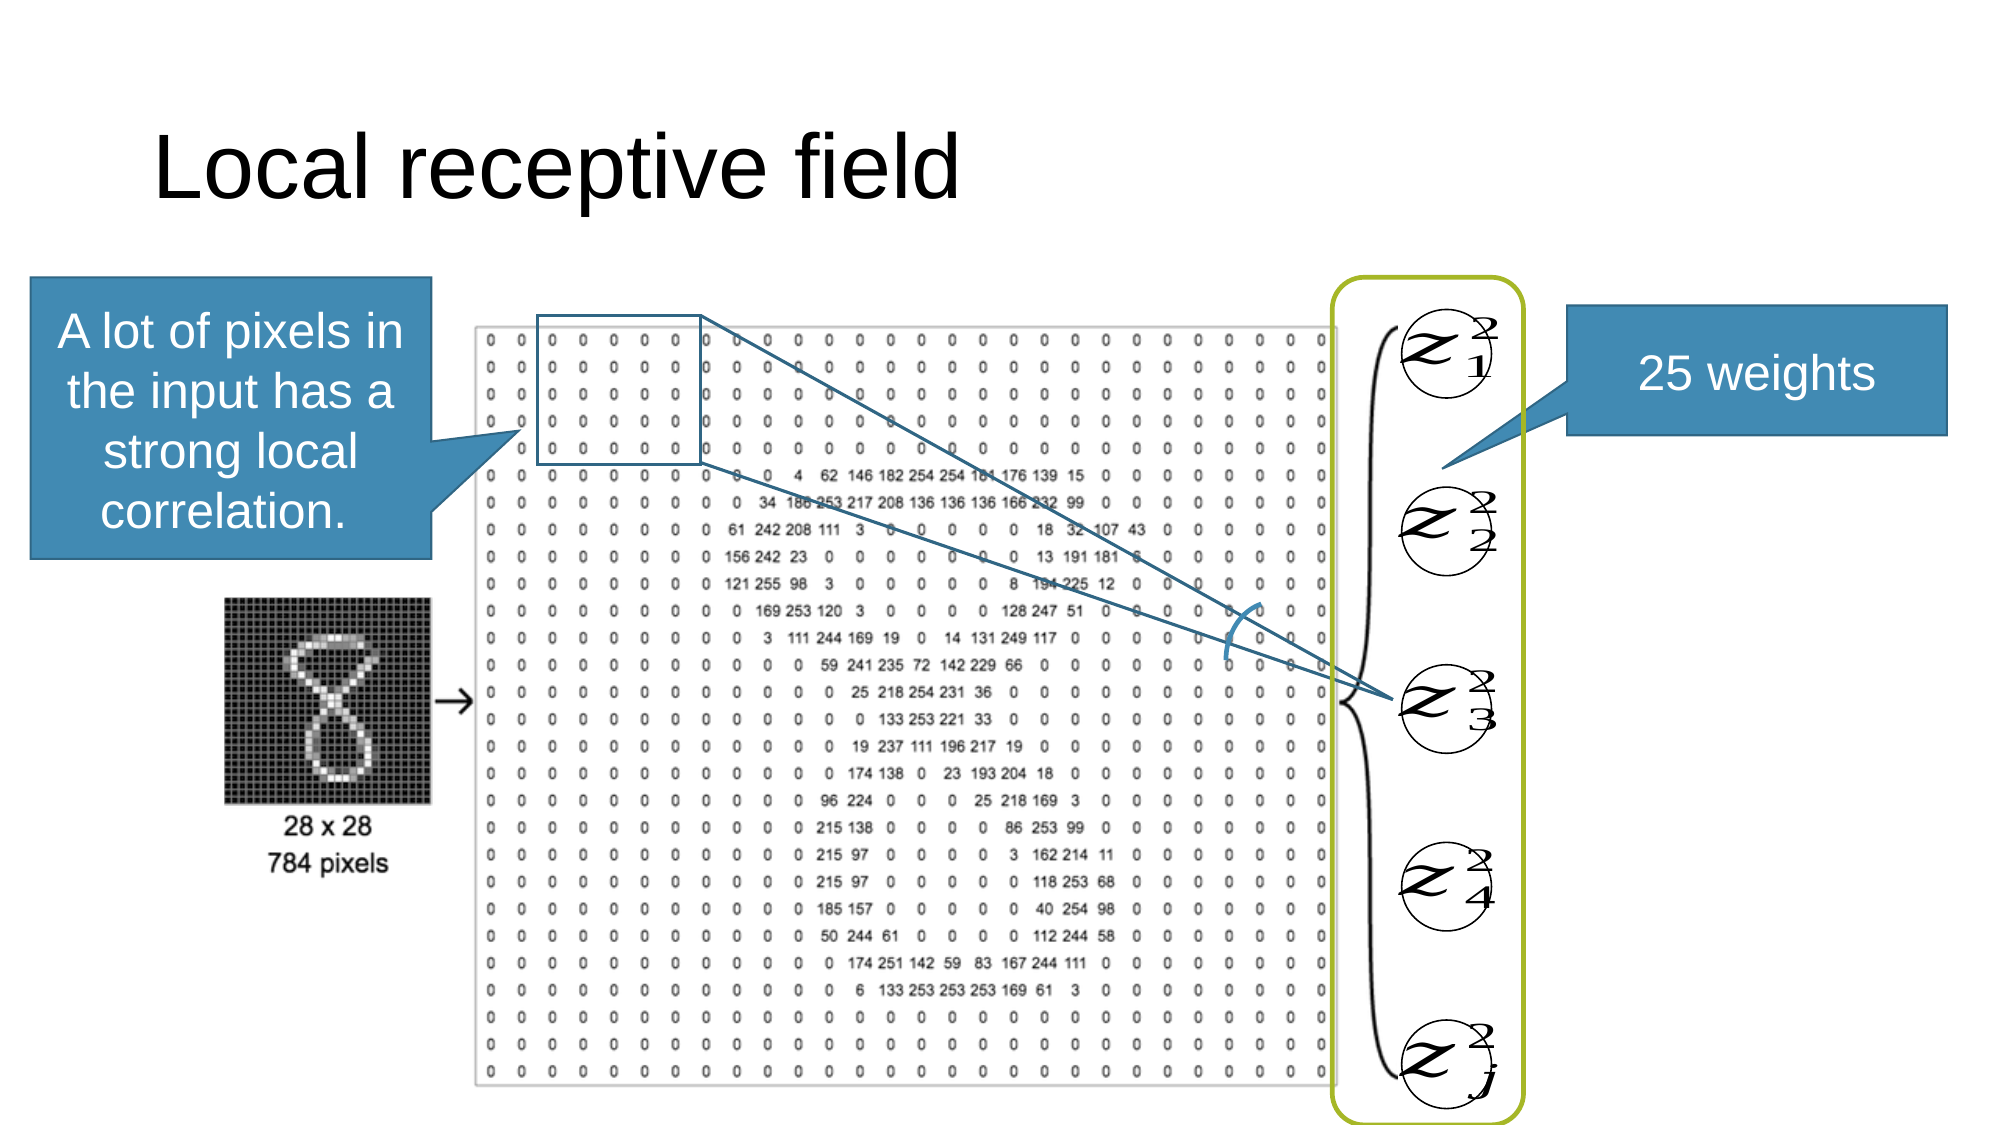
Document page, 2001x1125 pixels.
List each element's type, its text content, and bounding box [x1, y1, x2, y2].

title Local receptive field [137, 59, 1863, 278]
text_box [700, 462, 1393, 700]
text_box A lot of pixels in the input has a strong local correlation. [29, 276, 433, 560]
text_box [1331, 276, 1525, 1125]
picture [220, 305, 1493, 1111]
text_box 25 weights [1525, 304, 1948, 437]
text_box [700, 315, 1393, 462]
